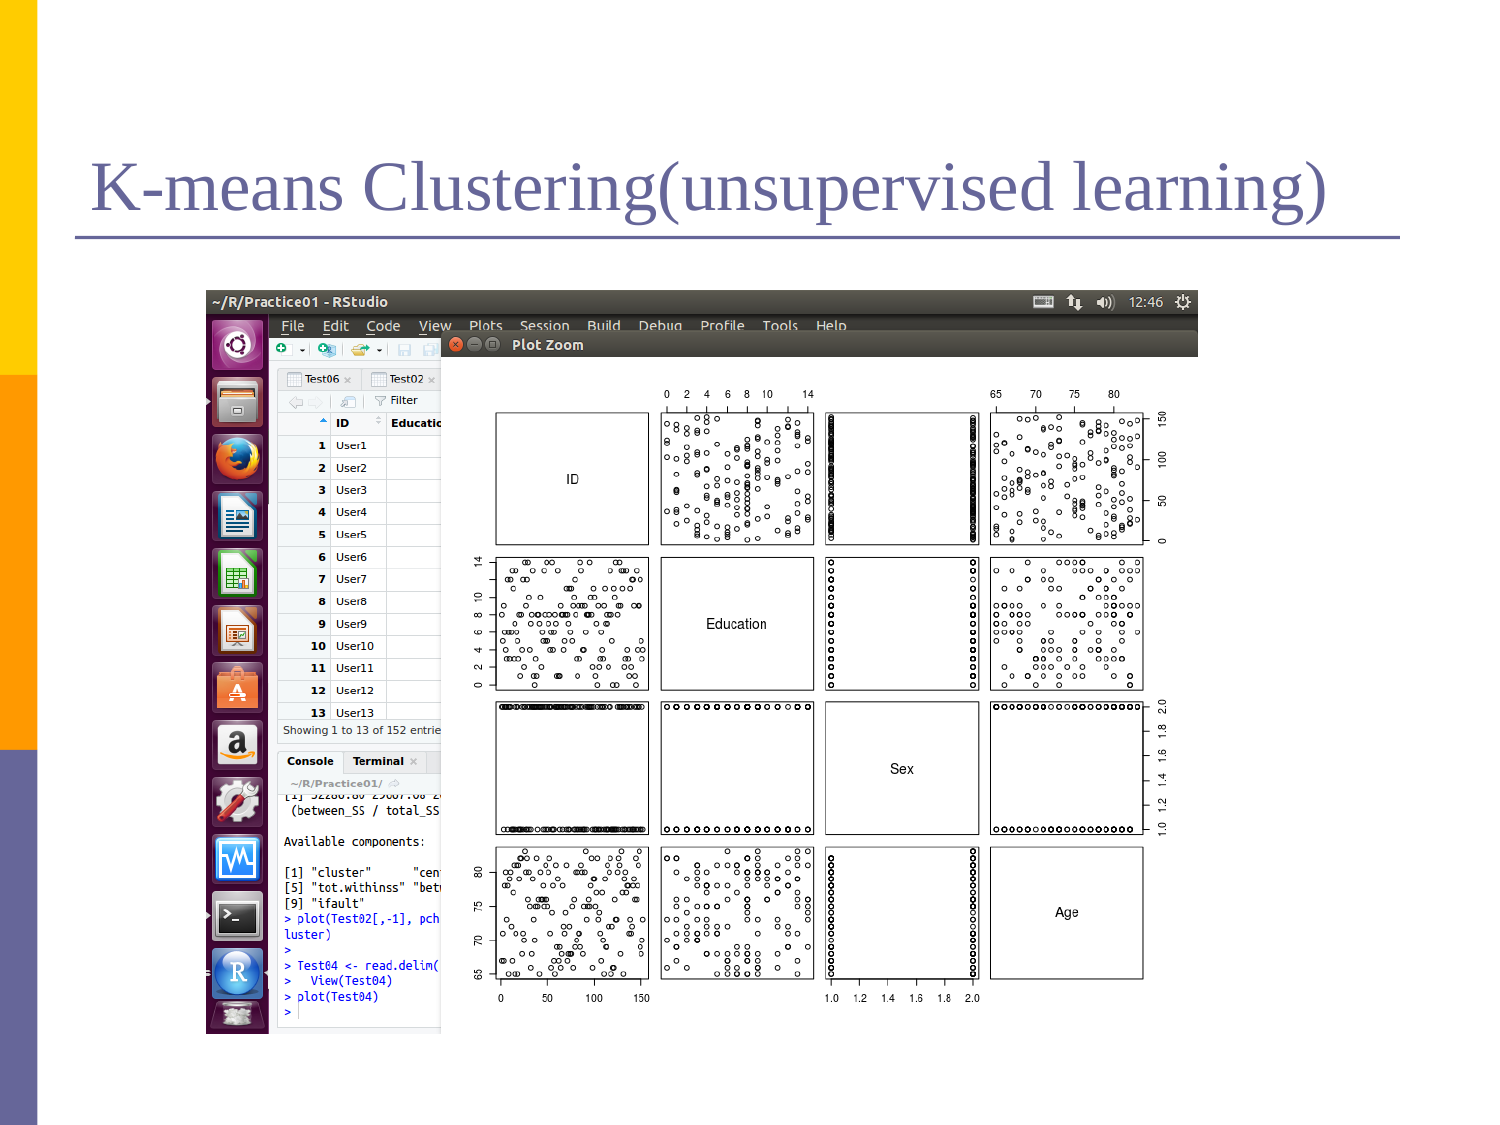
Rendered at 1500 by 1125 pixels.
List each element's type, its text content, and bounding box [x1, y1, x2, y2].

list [206, 290, 1198, 1035]
title K-means Clustering(unsupervised learning) [75, 45, 1425, 233]
